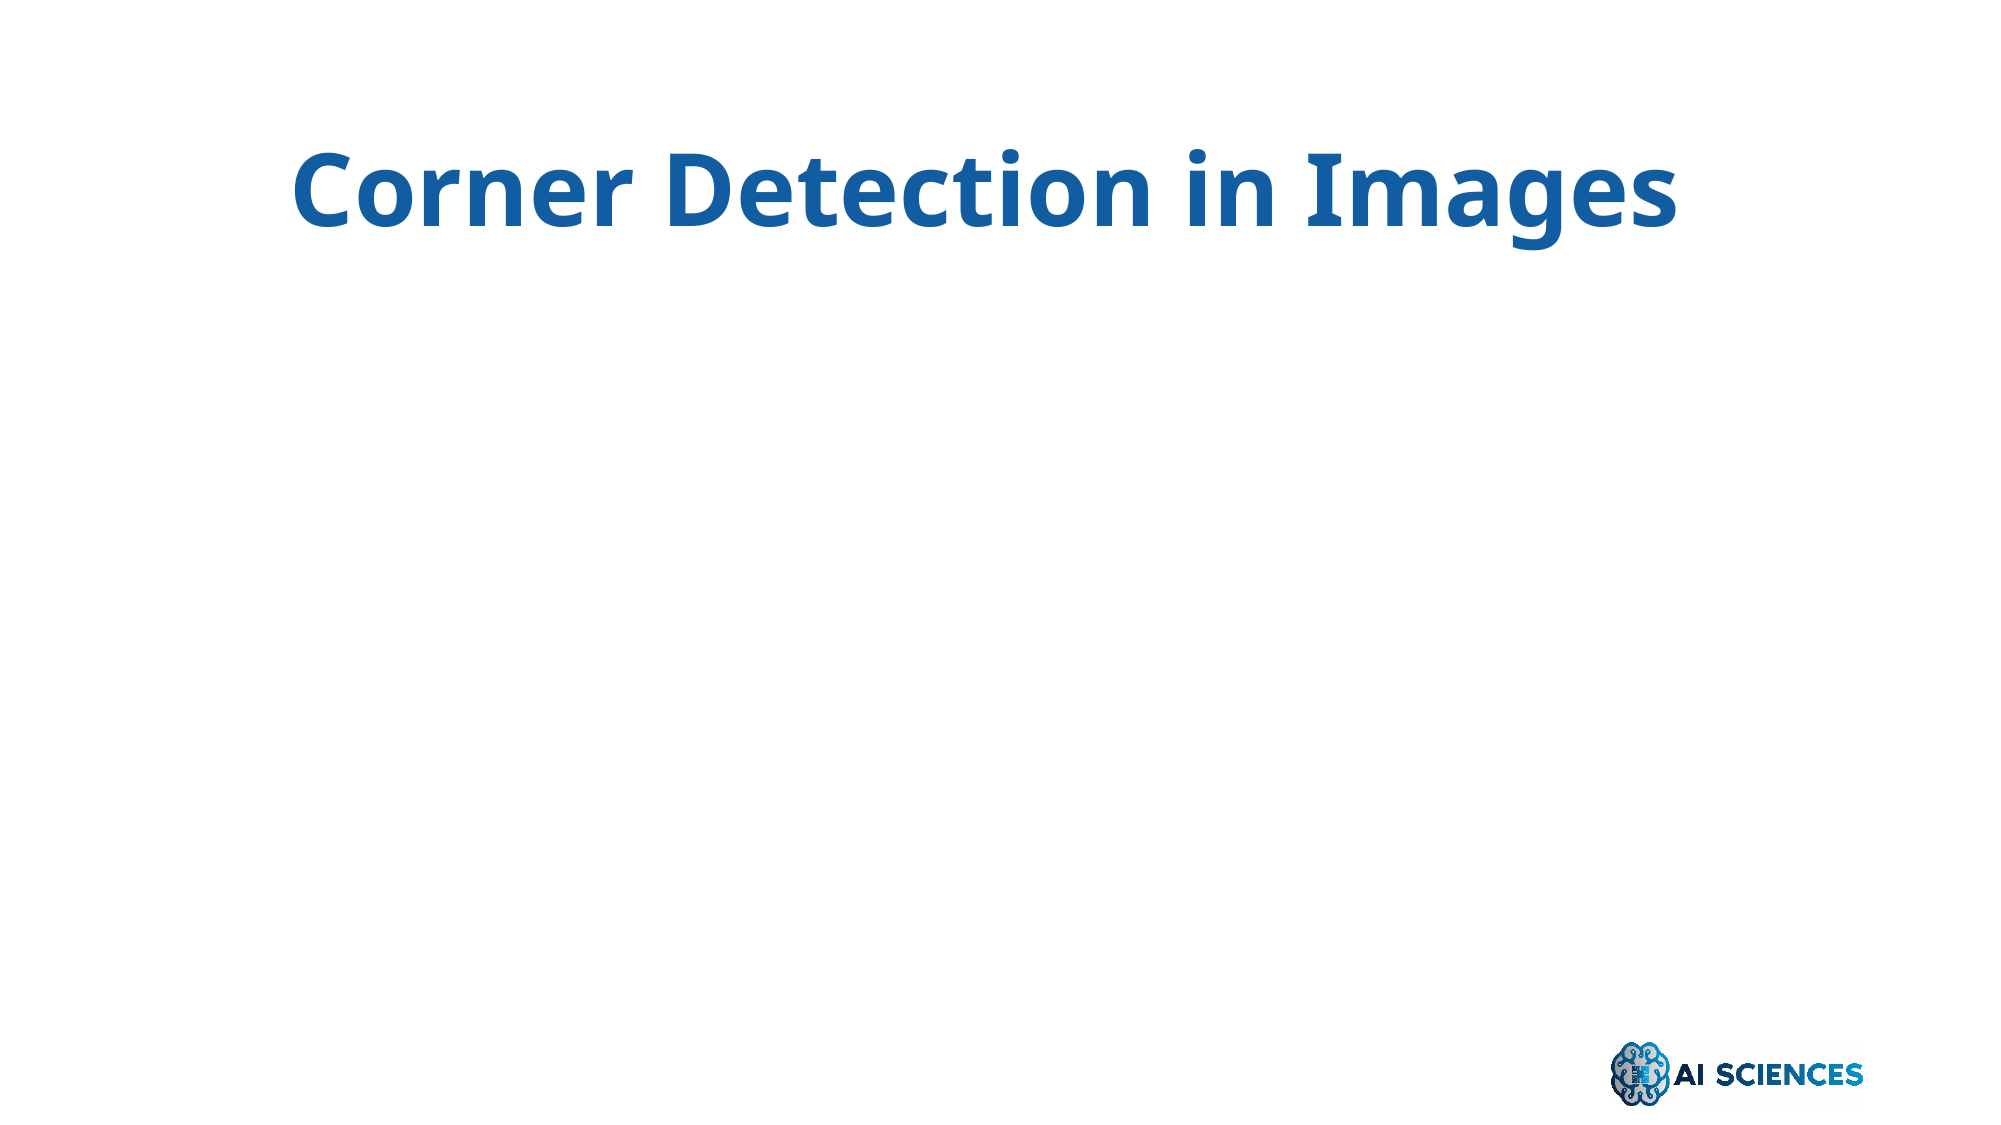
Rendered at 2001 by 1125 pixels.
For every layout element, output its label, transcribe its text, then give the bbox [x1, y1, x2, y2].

text_box Corner Detection in Images [0, 109, 1985, 259]
picture [1659, 1080, 1665, 1091]
picture [1644, 1047, 1656, 1058]
picture [1611, 1042, 1863, 1106]
picture [1853, 1068, 1863, 1074]
